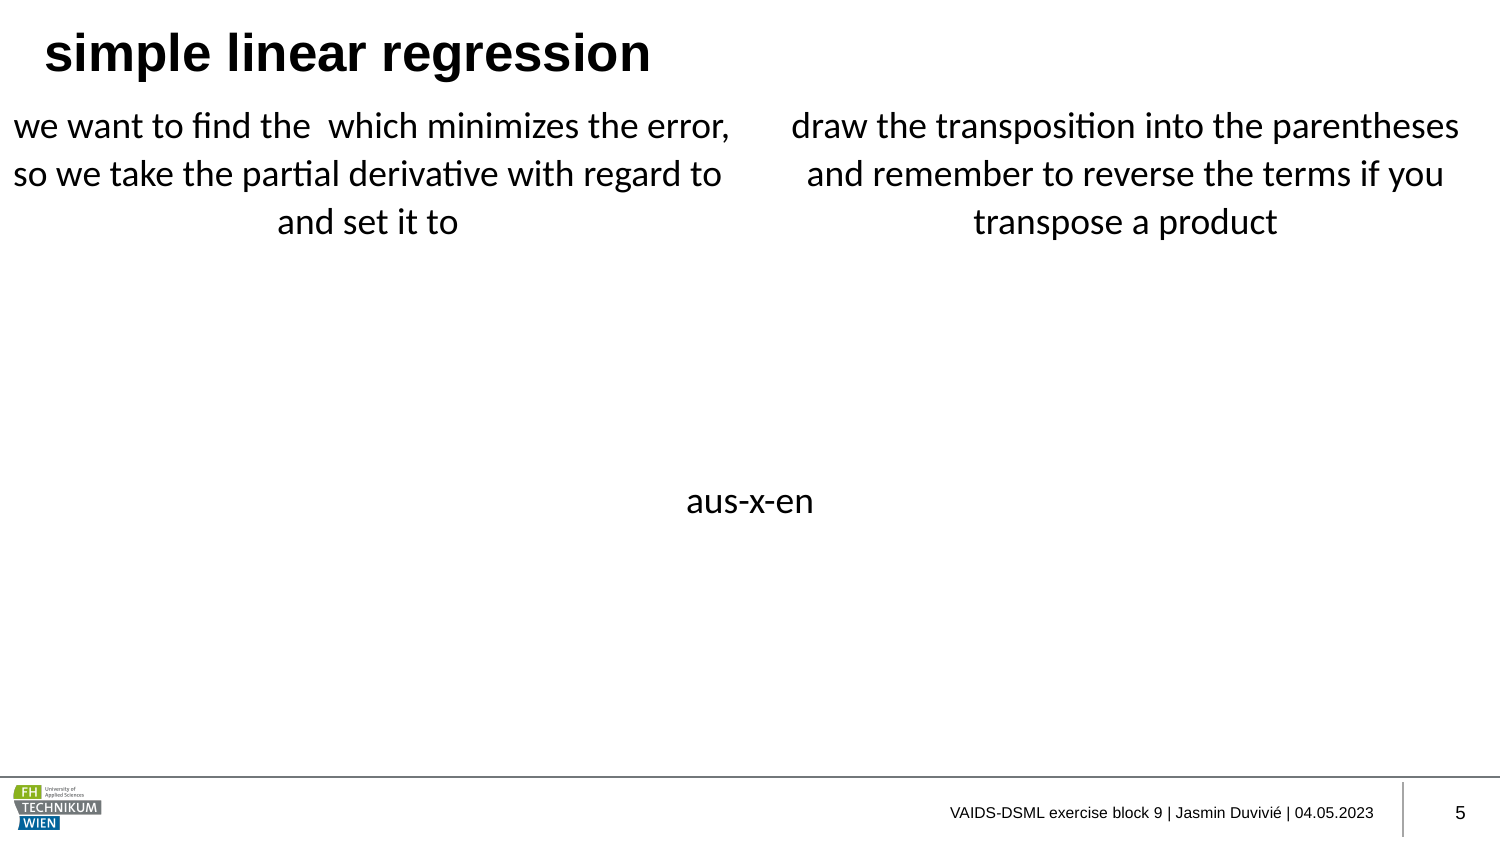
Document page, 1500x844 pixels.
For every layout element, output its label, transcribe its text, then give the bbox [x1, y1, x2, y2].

title simple linear regression [29, 18, 1469, 91]
footer VAIDS-DSML exercise block 9 | Jasmin Duvivié | 04.05.2023 [458, 789, 1389, 835]
slide_number 5 [1401, 789, 1481, 835]
picture [0, 771, 115, 844]
